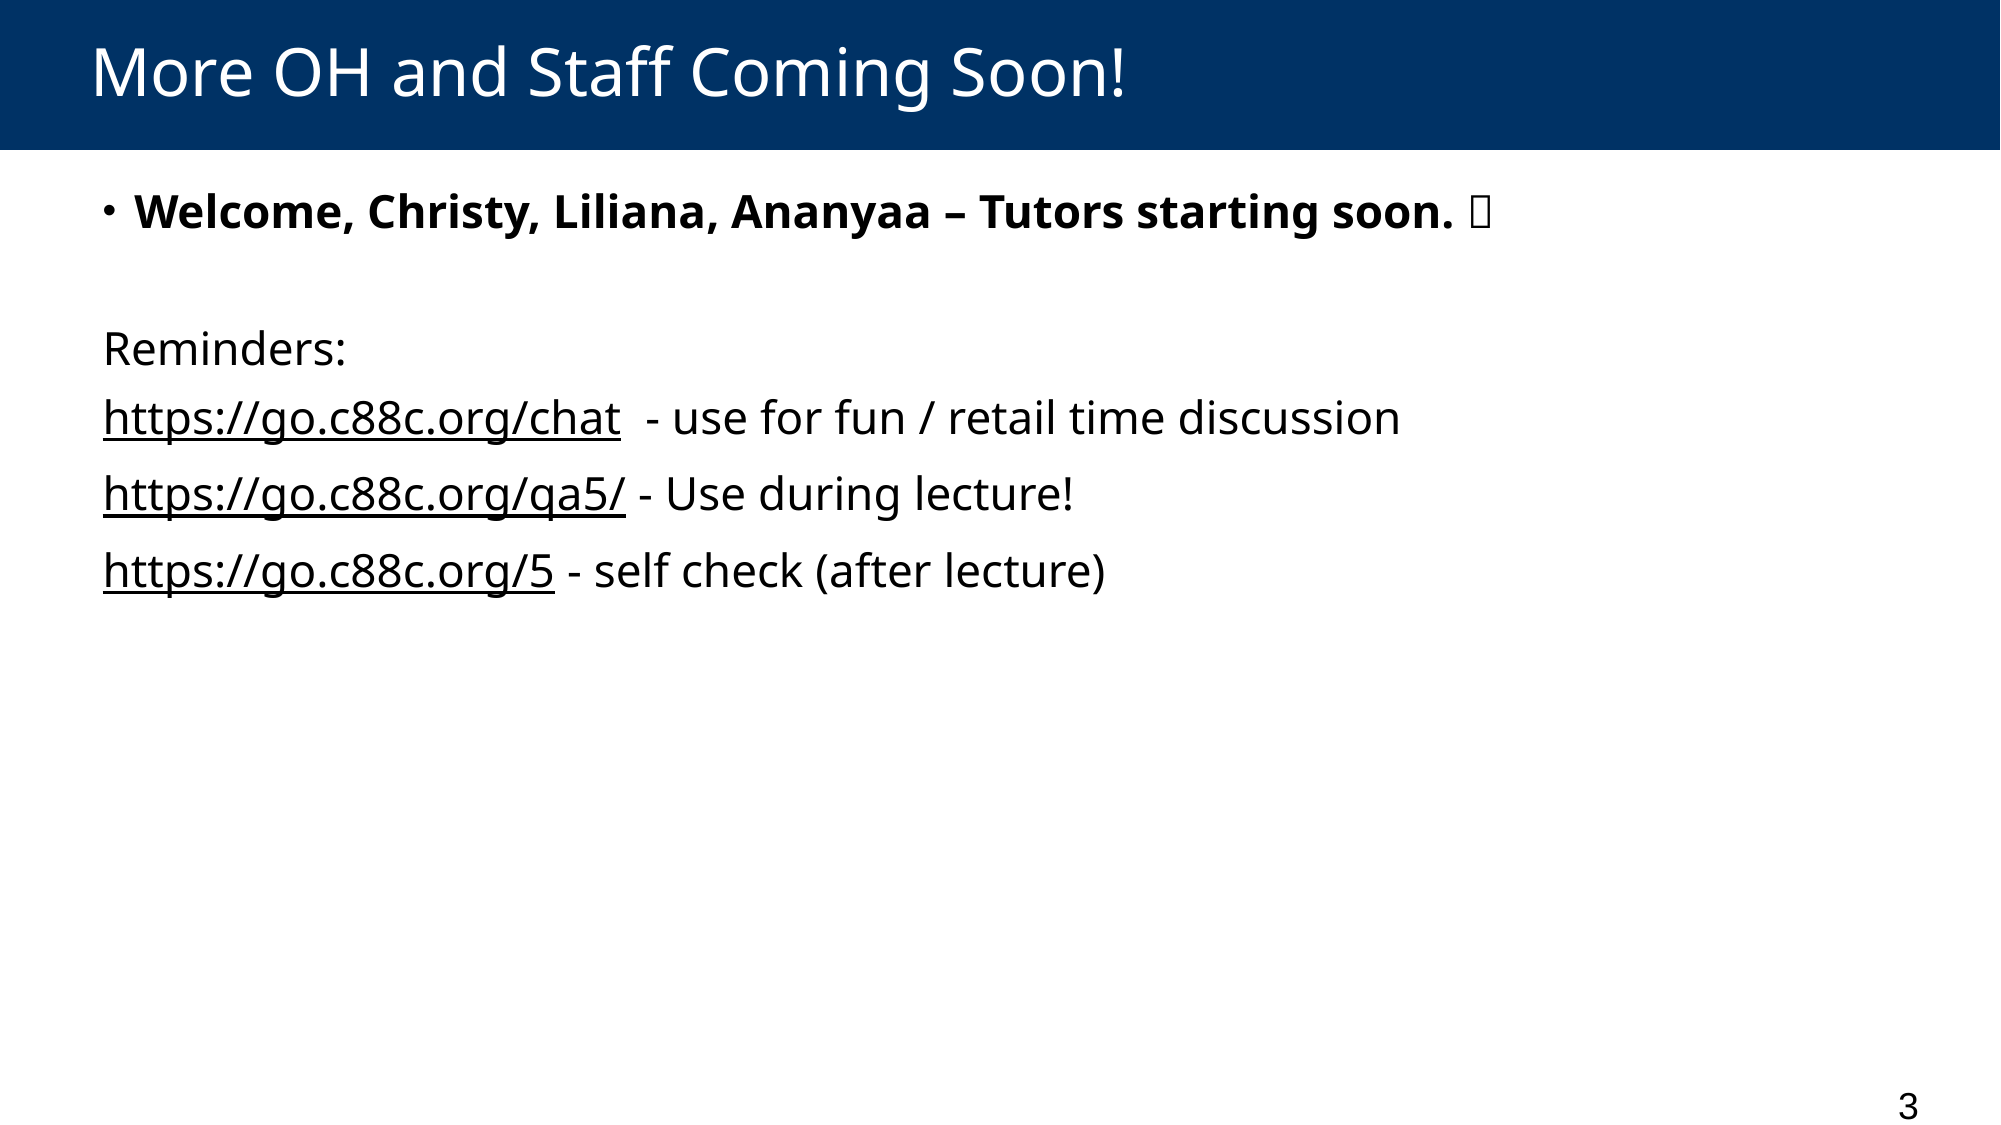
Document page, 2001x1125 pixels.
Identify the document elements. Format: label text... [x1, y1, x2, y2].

list Welcome, Christy, Liliana, Ananyaa – Tutors starting soon.  Reminders: https://go.c88c.org/chat - use for fun / retail time discussion https://go.c88c.org/qa5/ - Use during lecture! https://go.c88c.org/5 - self check (after lecture) [87, 174, 1525, 1038]
title More OH and Staff Coming Soon! [0, 0, 2000, 152]
slide_number 3 [1883, 1074, 2000, 1125]
